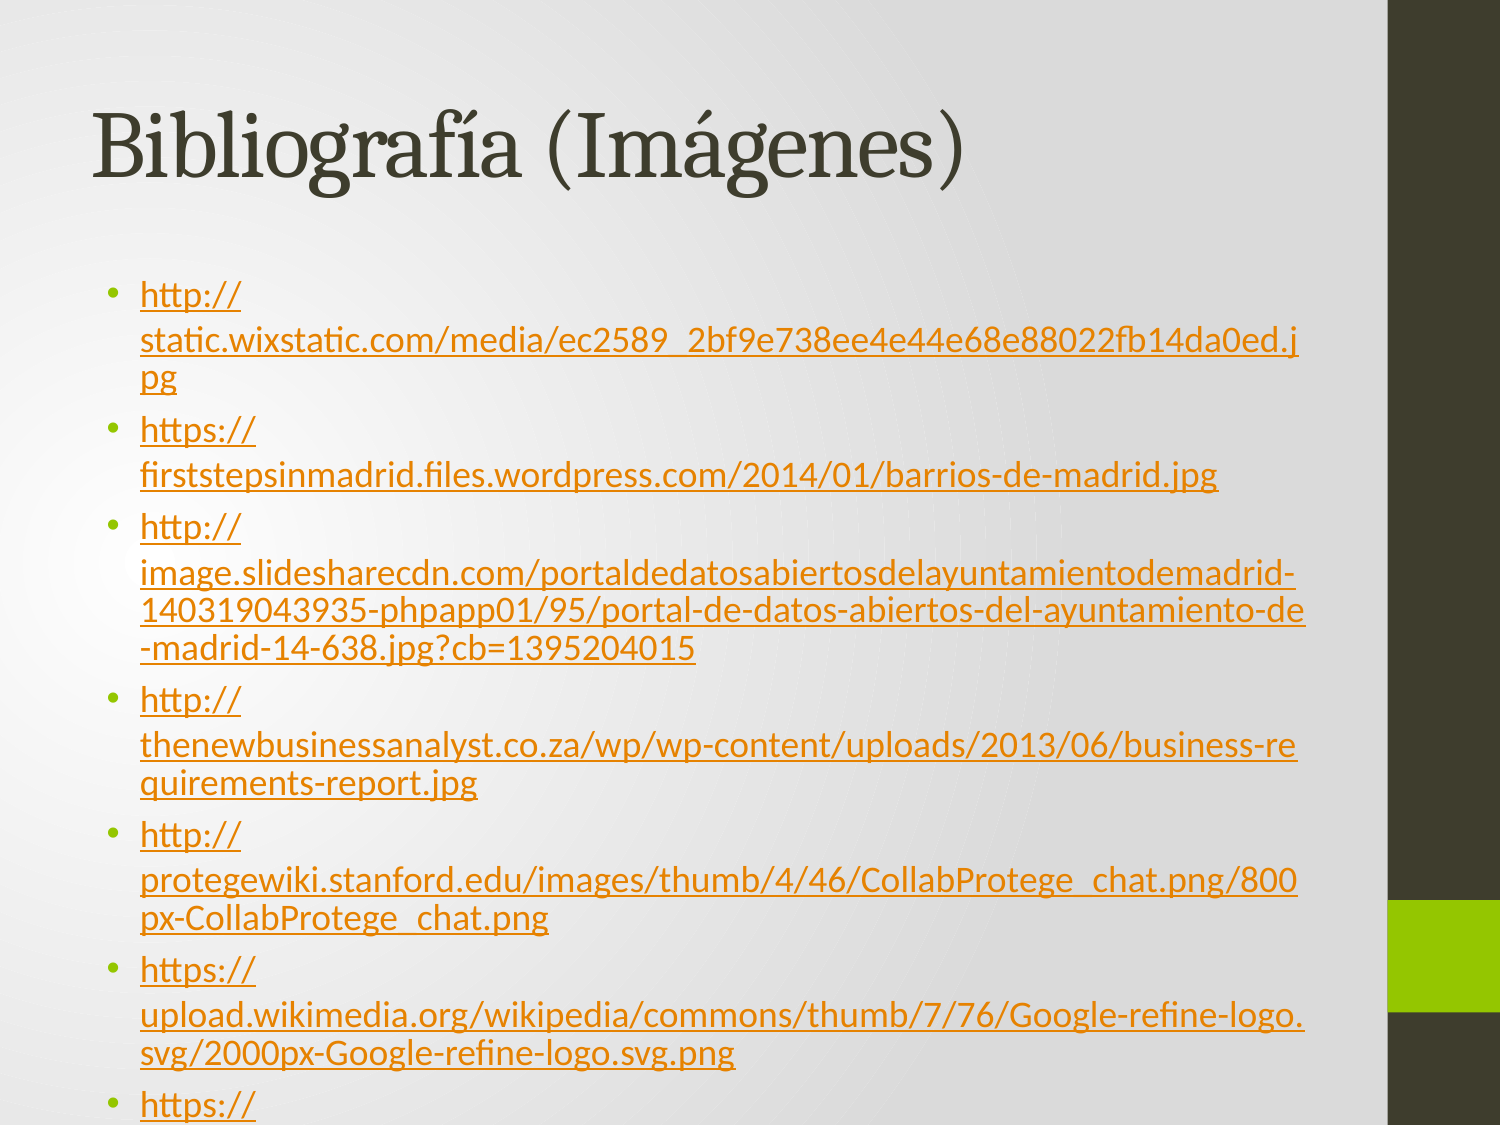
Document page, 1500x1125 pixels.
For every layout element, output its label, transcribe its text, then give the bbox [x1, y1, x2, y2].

title Bibliografía (Imágenes) [75, 45, 1325, 233]
list http://static.wixstatic.com/media/ec2589_2bf9e738ee4e44e68e88022fb14da0ed.jpg https://firststepsinmadrid.files.wordpress.com/2014/01/barrios-de-madrid.jpg http://image.slidesharecdn.com/portaldedatosabiertosdelayuntamientodemadrid-140319043935-phpapp01/95/portal-de-datos-abiertos-del-ayuntamiento-de-madrid-14-638.jpg?cb=1395204015 http://thenewbusinessanalyst.co.za/wp/wp-content/uploads/2013/06/business-requirements-report.jpg http://protegewiki.stanford.edu/images/thumb/4/46/CollabProtege_chat.png/800px-CollabProtege_chat.png https://upload.wikimedia.org/wikipedia/commons/thumb/7/76/Google-refine-logo.svg/2000px-Google-refine-logo.svg.png https://upload.wikimedia.org/wikipedia/commons/thumb/7/73/DBpediaLogo.svg/263px-DBpediaLogo.svg.png http://www.w3.org/2012/Talks/0710_phila_bcs/lod-datasets_2011-09-19_colored.png [75, 262, 1325, 1050]
